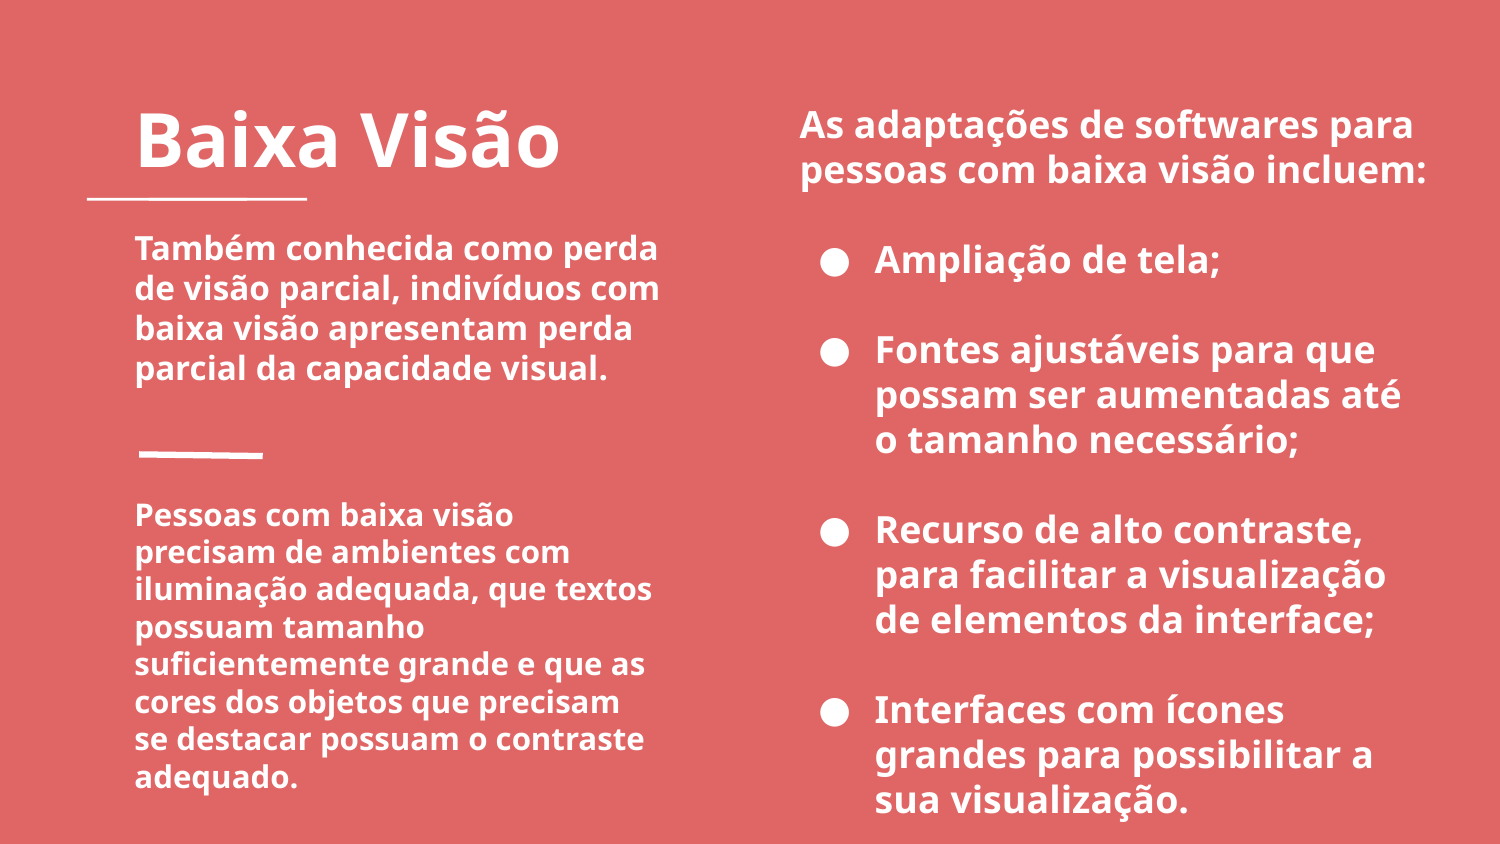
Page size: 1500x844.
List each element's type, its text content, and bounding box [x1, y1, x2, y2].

text_box Pessoas com baixa visão precisam de ambientes com iluminação adequada, que textos possuam tamanho suficientemente grande e que as cores dos objetos que precisam se destacar possuam o contraste adequado. [119, 479, 675, 810]
text_box Também conhecida como perda de visão parcial, indivíduos com baixa visão apresentam perda parcial da capacidade visual. [119, 212, 719, 402]
text_box As adaptações de softwares para pessoas com baixa visão incluem: Ampliação de tela; Fontes ajustáveis para que possam ser aumentadas até o tamanho necessário; Recurso de alto contraste, para facilitar a visualização de elementos da interface; Interfaces com ícones grandes para possibilitar a sua visualização. [784, 85, 1446, 844]
title Baixa Visão [119, 78, 750, 199]
